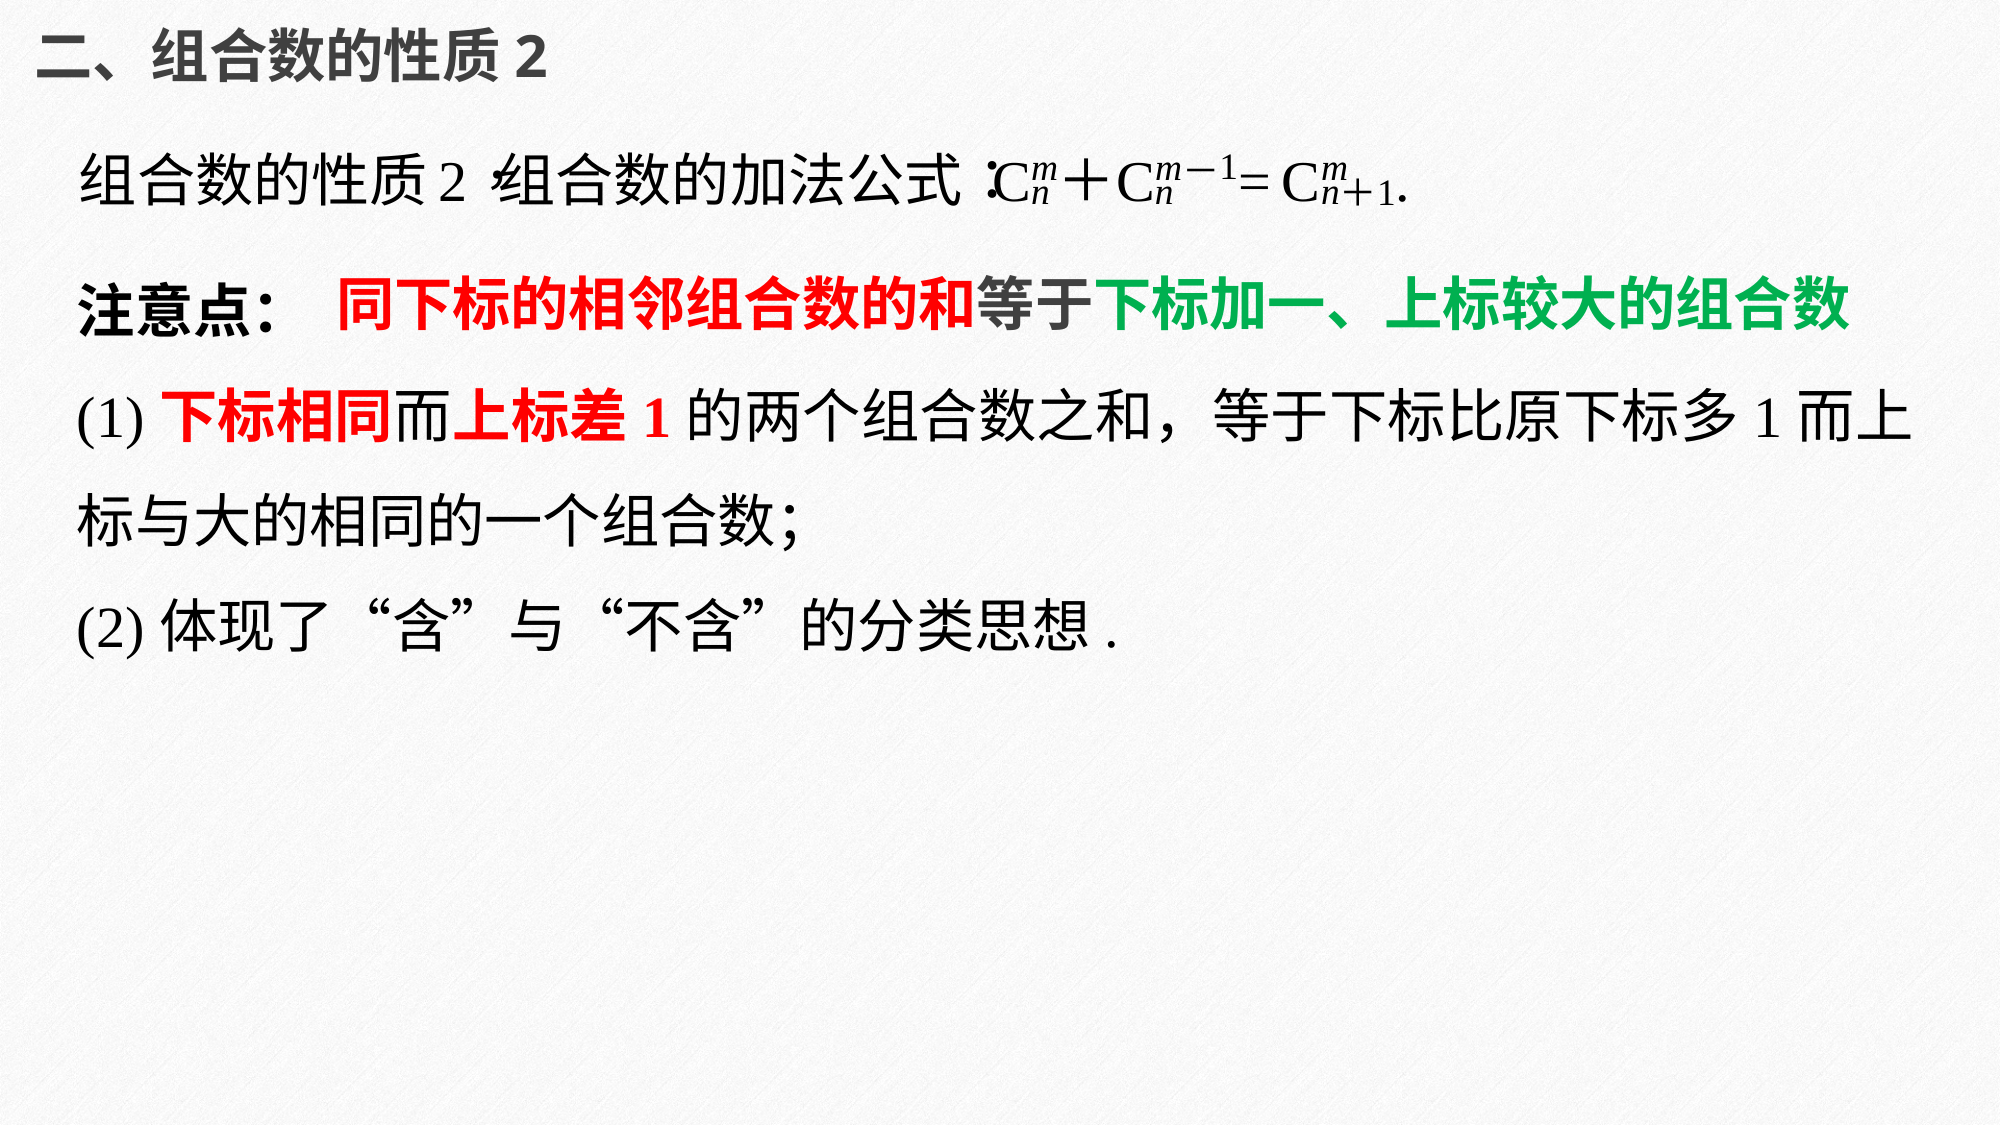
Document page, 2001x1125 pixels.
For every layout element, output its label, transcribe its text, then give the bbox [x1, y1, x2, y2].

text_box 二、组合数的性质2 [19, 19, 1579, 90]
text_box 同下标的相邻组合数的和等于下标加一、上标较大的组合数 [321, 267, 1940, 338]
text_box 注意点： (1)下标相同而上标差1的两个组合数之和，等于下标比原下标多1而上标与大的相同的一个组合数； (2)体现了“含”与“不含”的分类思想. [62, 231, 1929, 667]
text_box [78, 113, 1411, 243]
